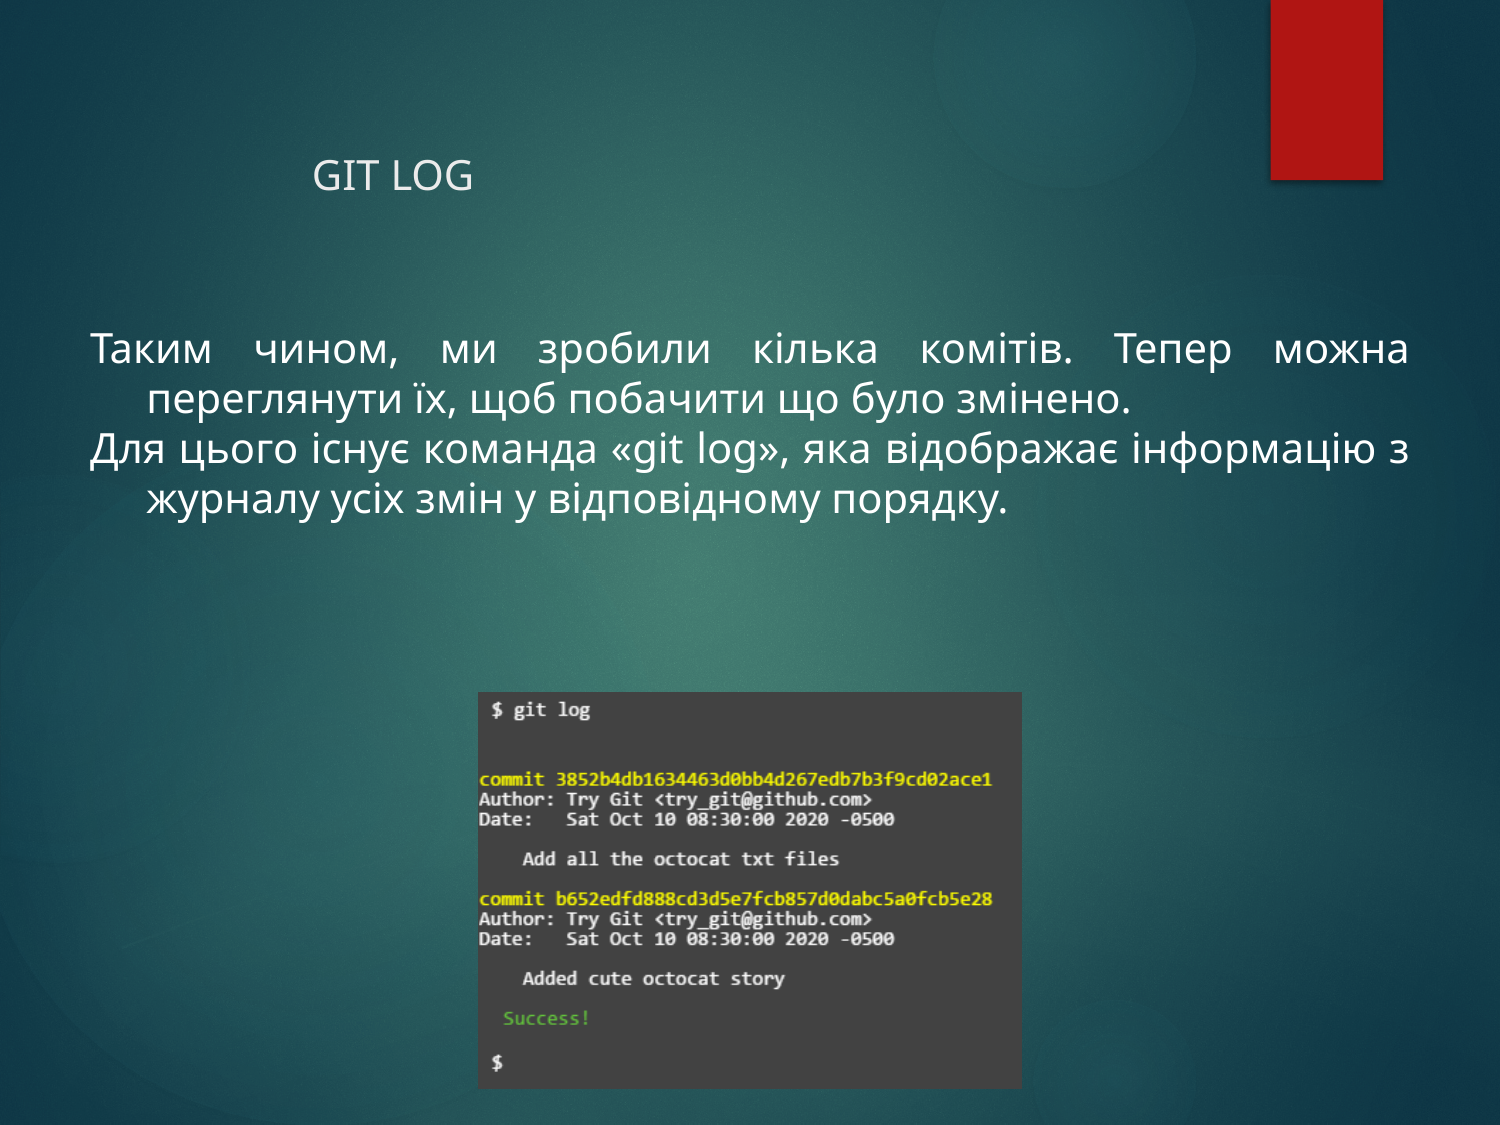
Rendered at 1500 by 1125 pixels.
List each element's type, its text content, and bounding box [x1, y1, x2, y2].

list Таким чином, ми зробили кілька комітів. Тепер можна переглянути їх, щоб побачити що було змінено. Для цього існує команда «git log», яка відображає інформацію з журналу усіх змін у відповідному порядку. [75, 306, 1425, 1078]
title GIT LOG [296, 121, 1203, 227]
picture [477, 692, 1023, 1089]
